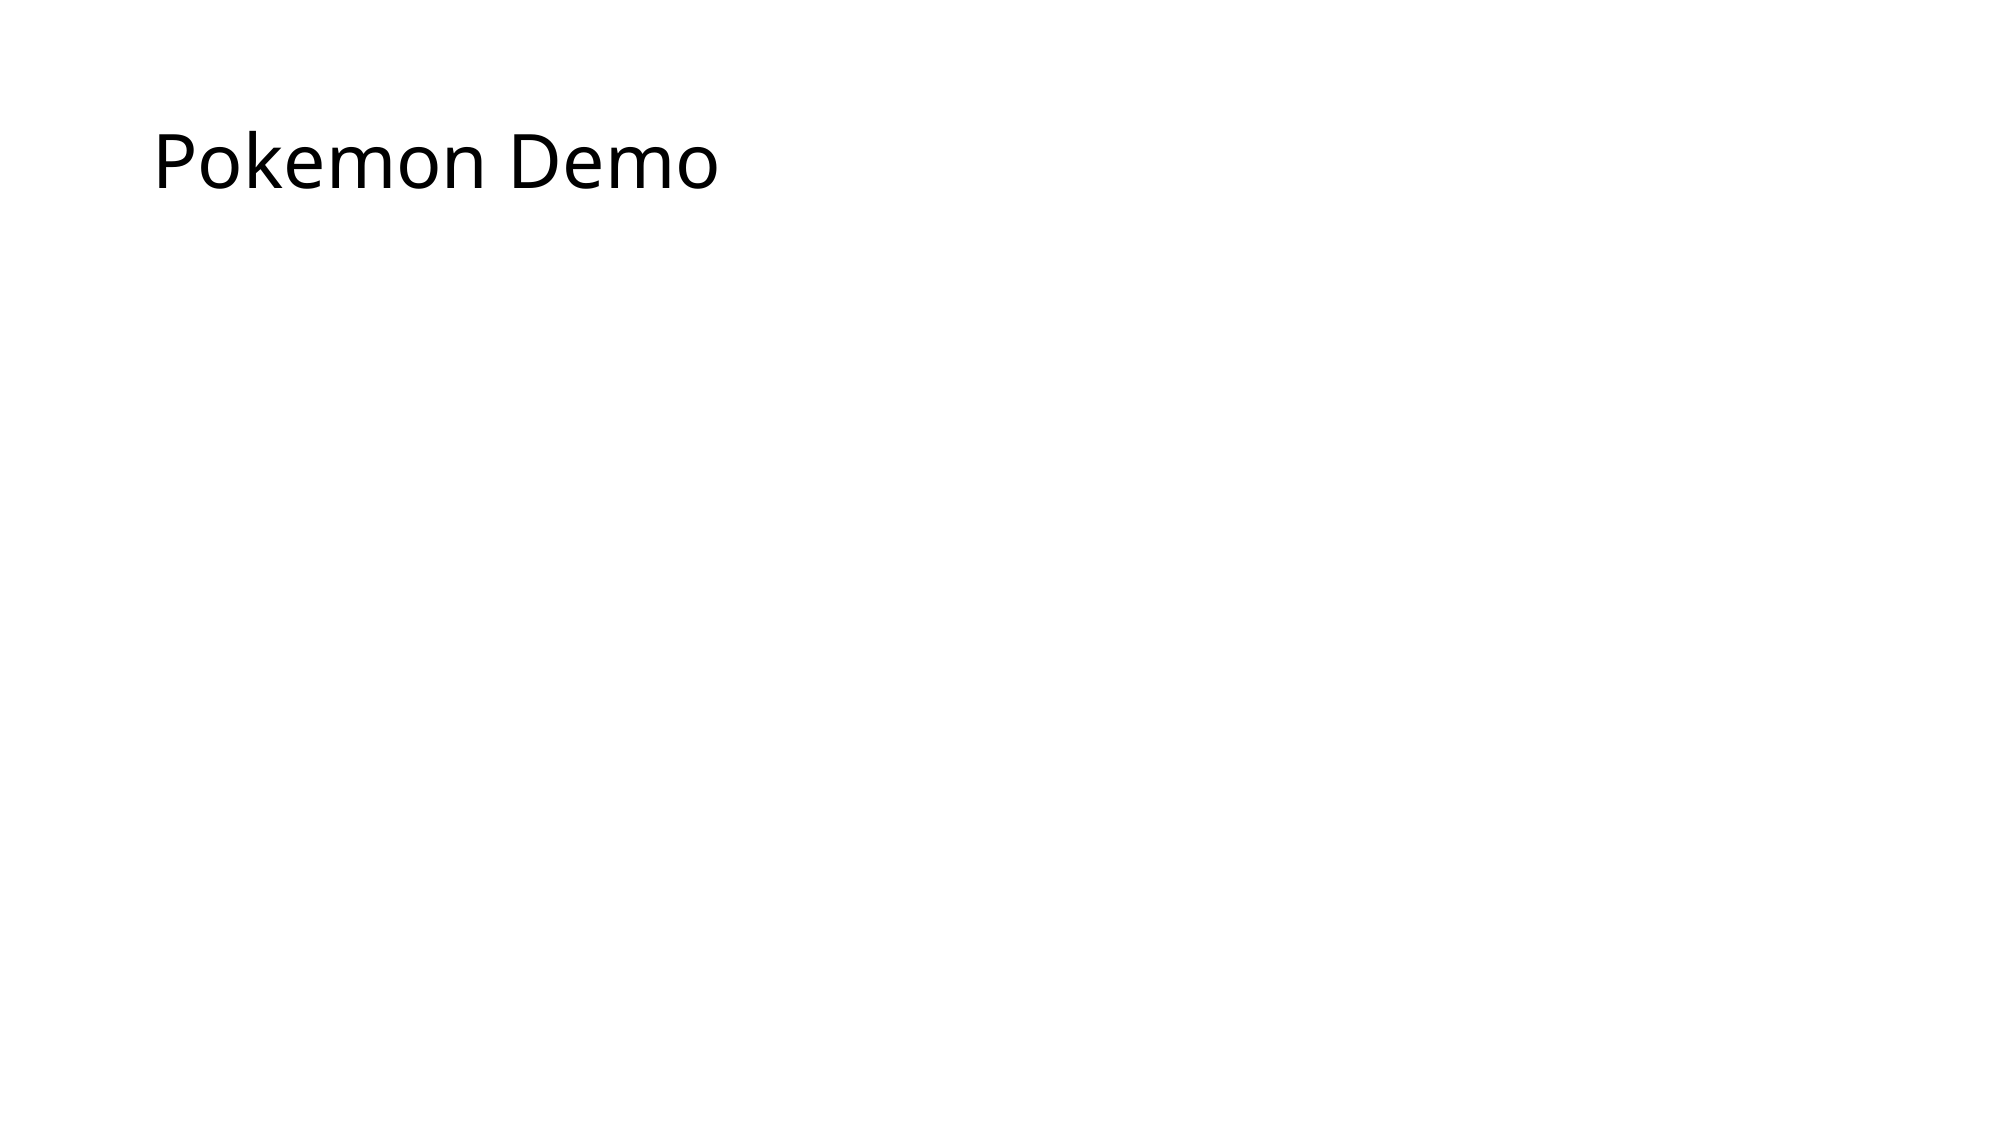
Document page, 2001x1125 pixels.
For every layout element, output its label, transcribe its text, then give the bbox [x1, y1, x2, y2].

title Pokemon Demo [137, 34, 1863, 213]
